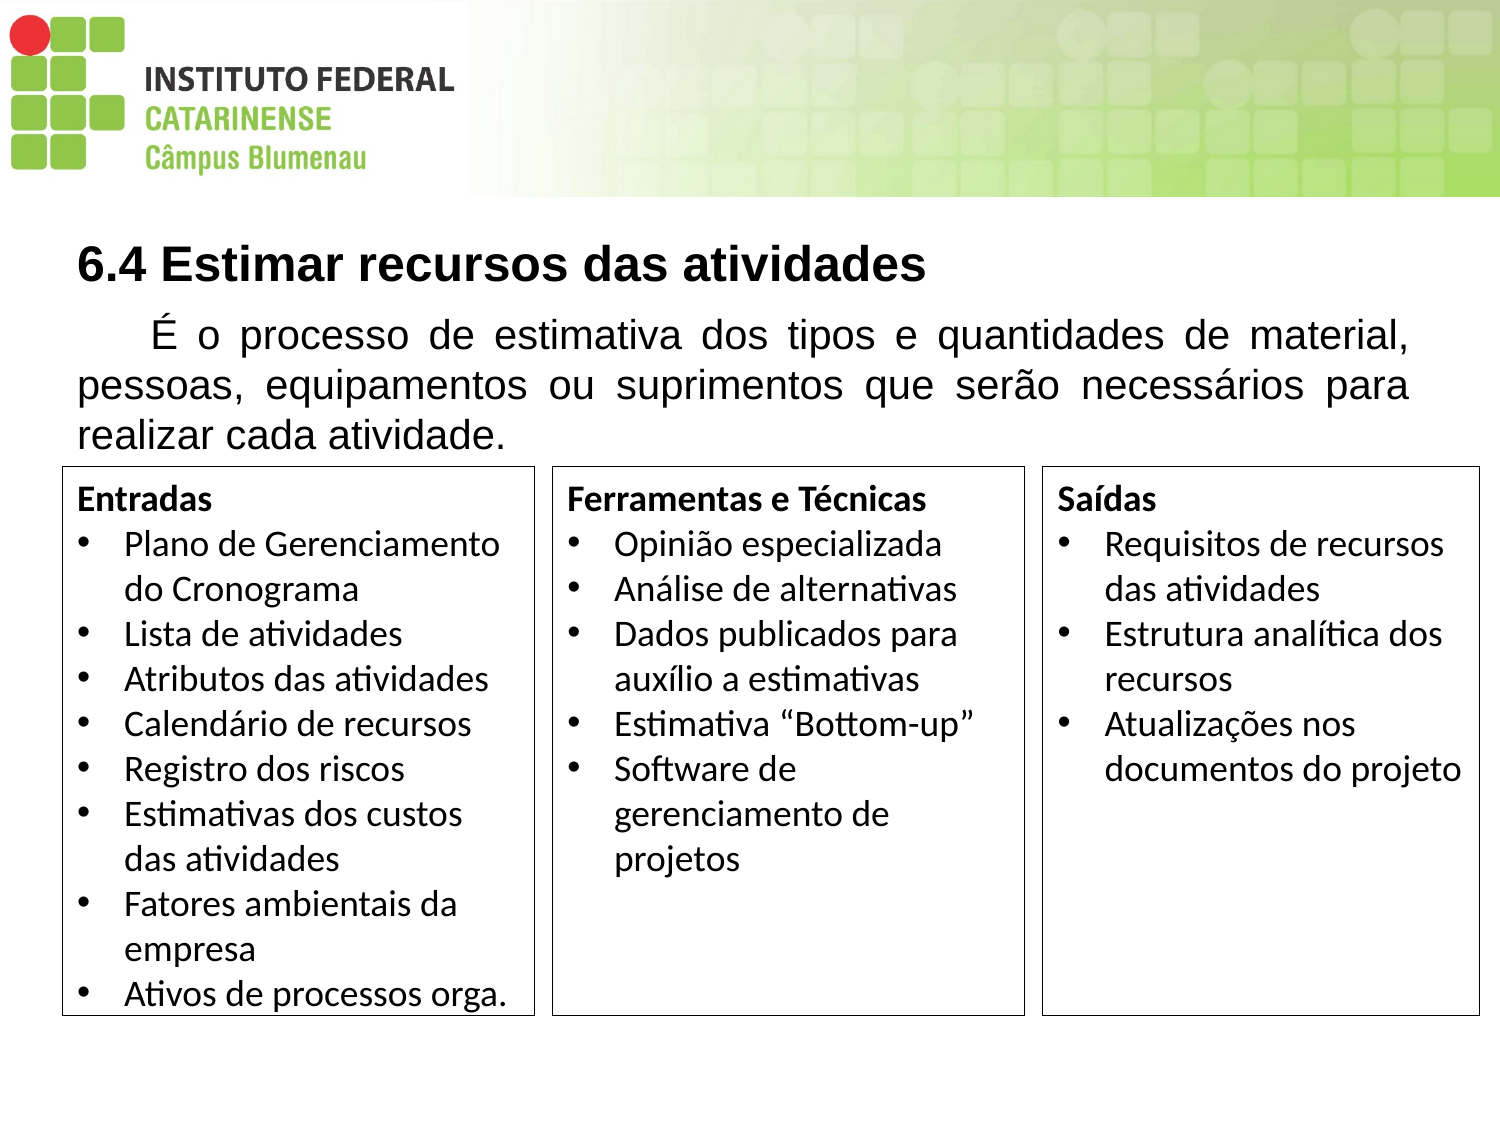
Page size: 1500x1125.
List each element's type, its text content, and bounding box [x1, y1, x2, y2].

text_box Entradas Plano de Gerenciamento do Cronograma Lista de atividades Atributos das atividades Calendário de recursos Registro dos riscos Estimativas dos custos das atividades Fatores ambientais da empresa Ativos de processos orga. [62, 466, 535, 1016]
text_box Saídas Requisitos de recursos das atividades Estrutura analítica dos recursos Atualizações nos documentos do projeto [1042, 466, 1480, 1016]
text_box 6.4 Estimar recursos das atividades [62, 224, 699, 300]
text_box Ferramentas e Técnicas Opinião especializada Análise de alternativas Dados publicados para auxílio a estimativas Estimativa “Bottom-up” Software de gerenciamento de projetos [552, 466, 1025, 1016]
picture [0, 0, 1500, 197]
text_box É o processo de estimativa dos tipos e quantidades de material, pessoas, equipamentos ou suprimentos que serão necessários para realizar cada atividade. [62, 299, 1425, 465]
